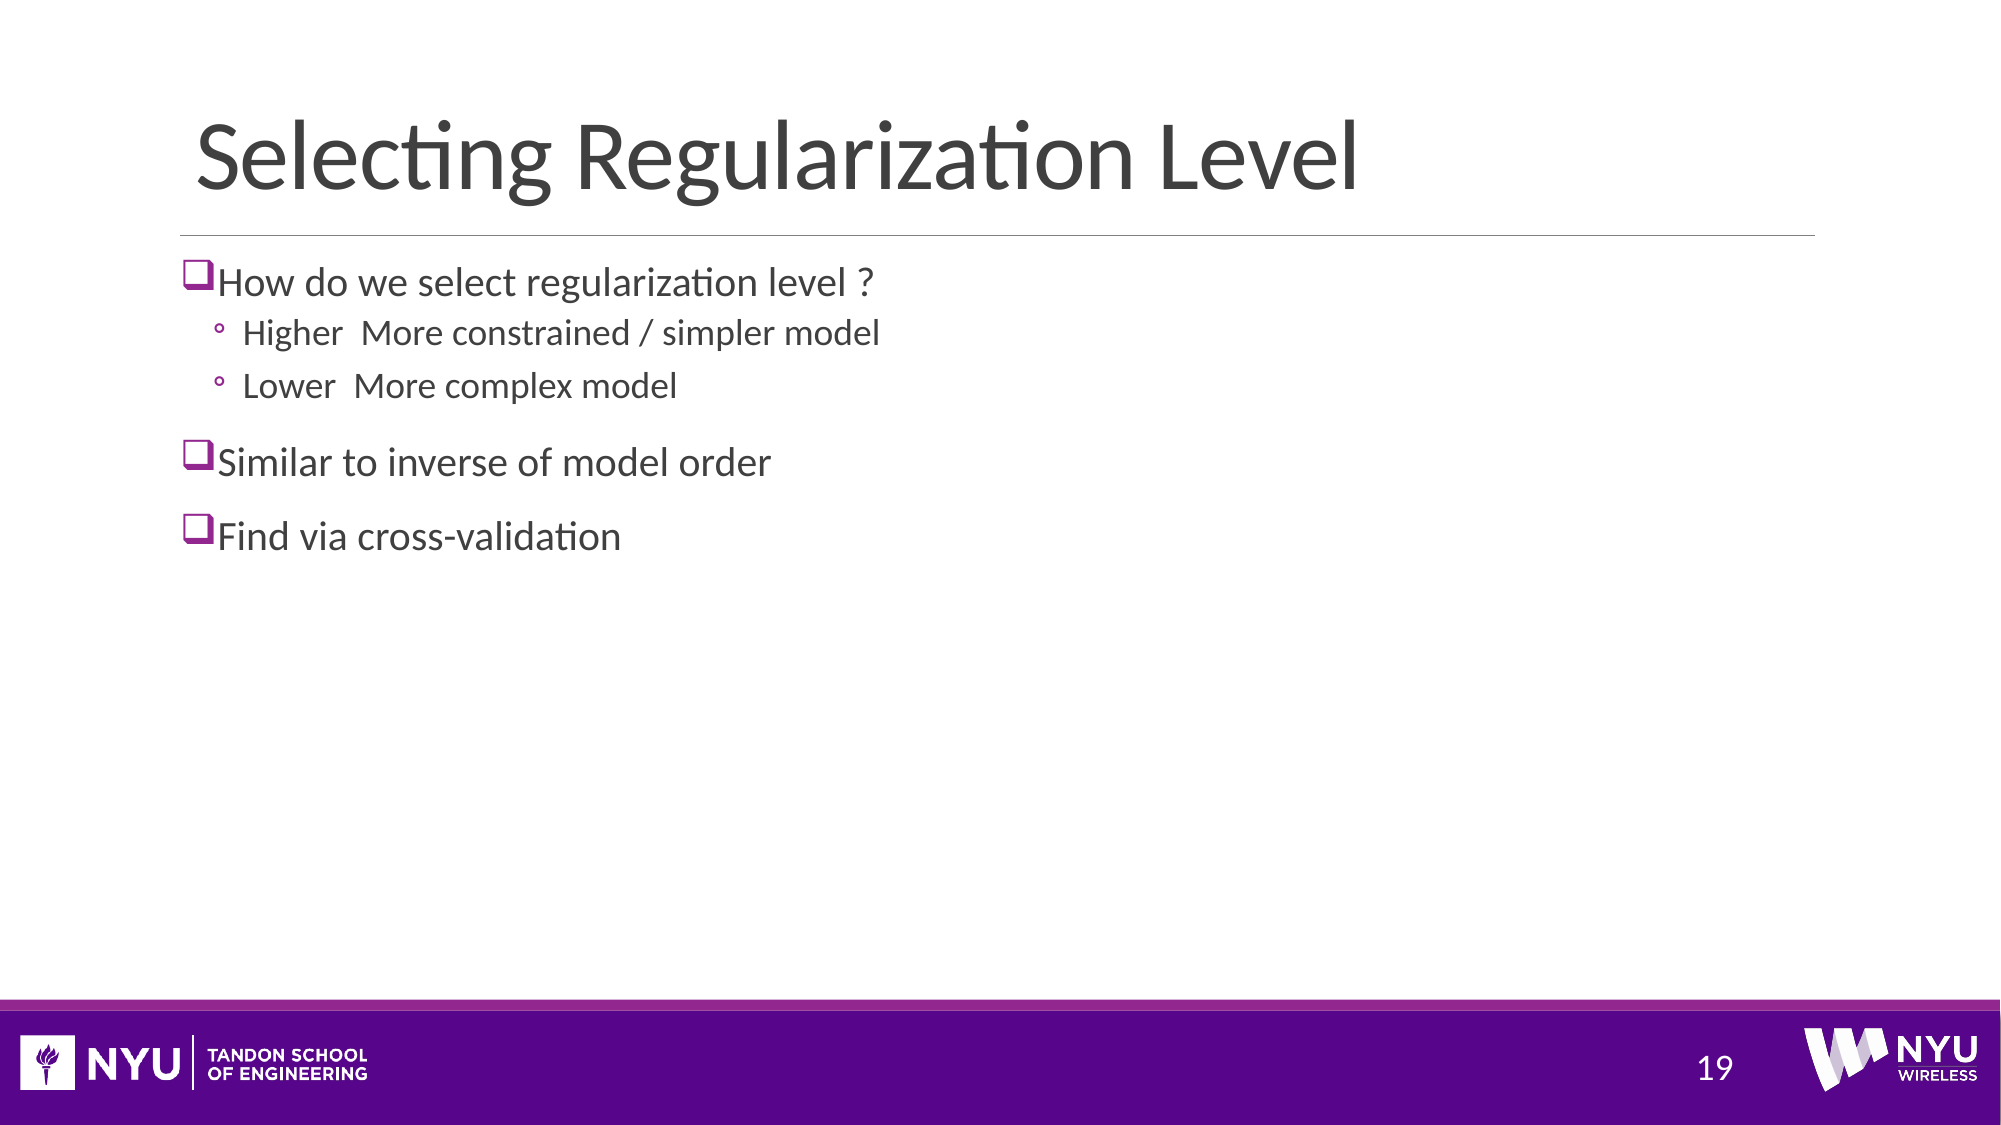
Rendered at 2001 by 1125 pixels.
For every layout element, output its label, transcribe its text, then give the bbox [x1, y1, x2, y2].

slide_number 19 [1533, 1035, 1749, 1096]
title Selecting Regularization Level [180, 47, 1830, 218]
